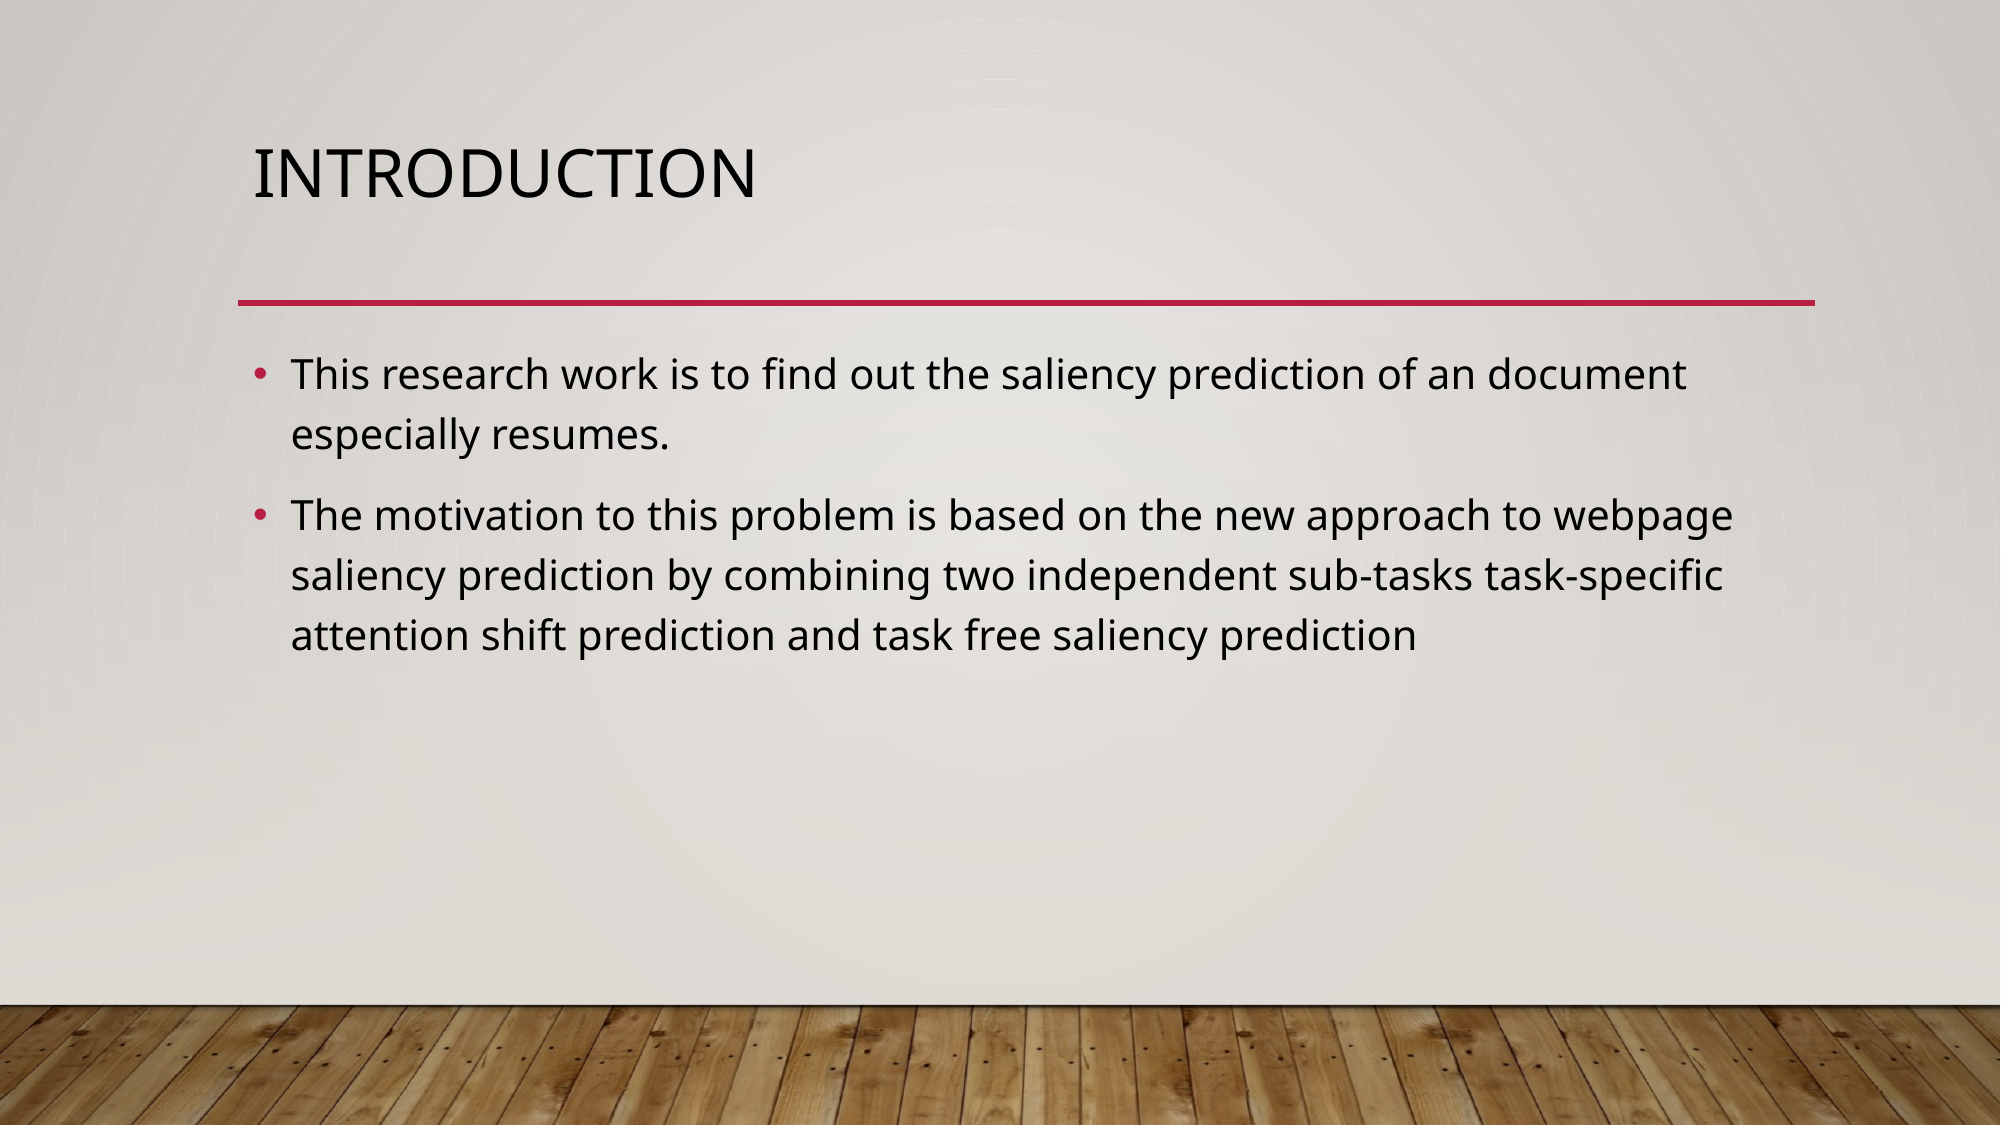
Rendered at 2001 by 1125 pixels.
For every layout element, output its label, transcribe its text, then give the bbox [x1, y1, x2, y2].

list This research work is to find out the saliency prediction of an document especially resumes. The motivation to this problem is based on the new approach to webpage saliency prediction by combining two independent sub-tasks task-specific attention shift prediction and task free saliency prediction [238, 330, 1814, 897]
title INTRODUCTION [238, 131, 1814, 305]
picture [0, 1005, 2000, 1125]
